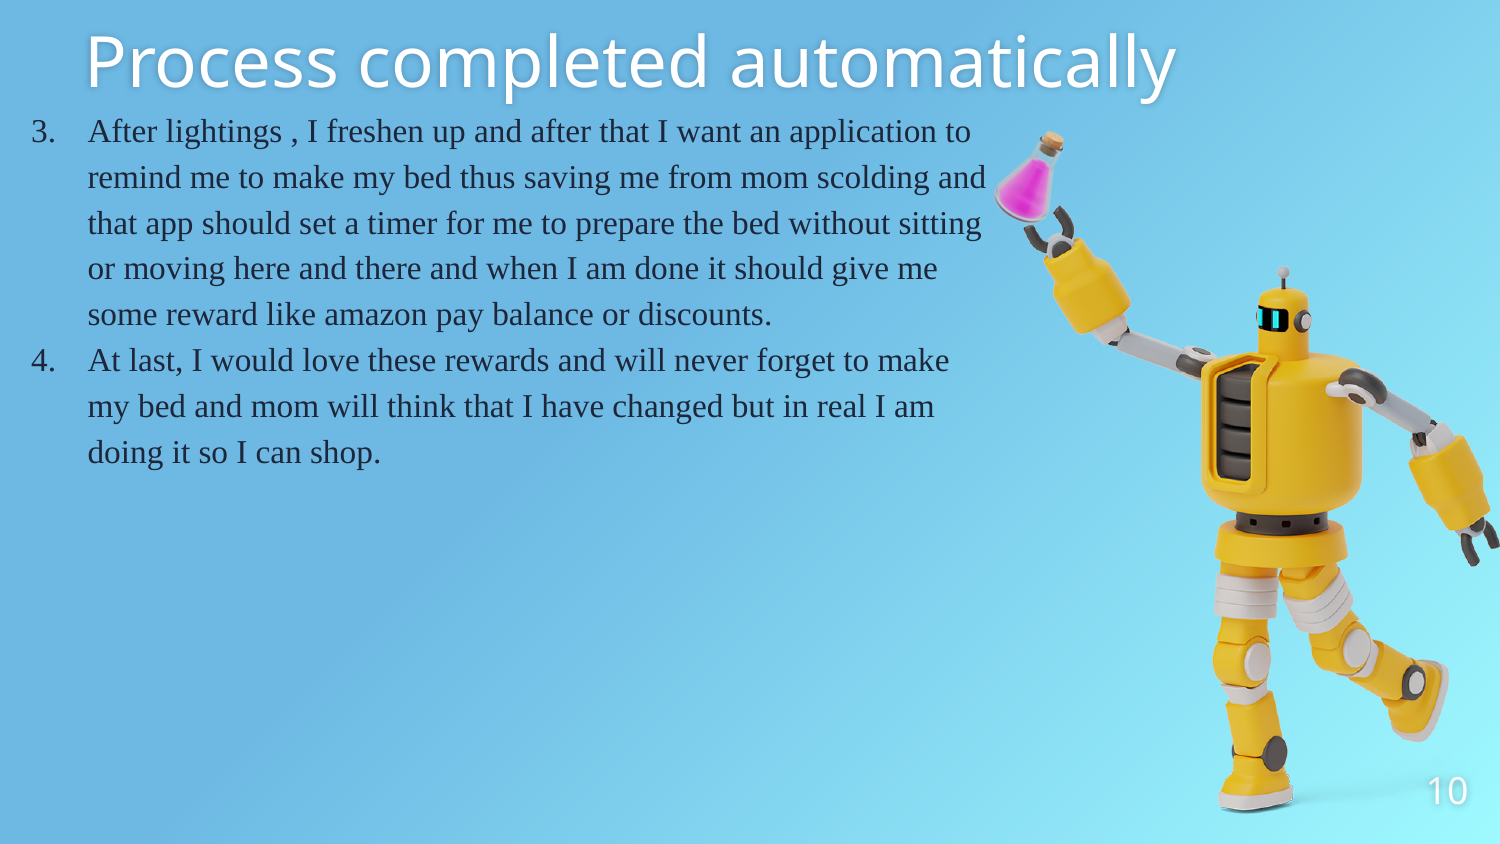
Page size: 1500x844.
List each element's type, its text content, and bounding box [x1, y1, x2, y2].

list After lightings , I freshen up and after that I want an application to remind me to make my bed thus saving me from mom scolding and that app should set a timer for me to prepare the bed without sitting or moving here and there and when I am done it should give me some reward like amazon pay balance or discounts. At last, I would love these rewards and will never forget to make my bed and mom will think that I have changed but in real I am doing it so I can shop. [31, 103, 993, 844]
title Process completed automatically [84, 38, 1330, 104]
picture [980, 127, 1500, 814]
